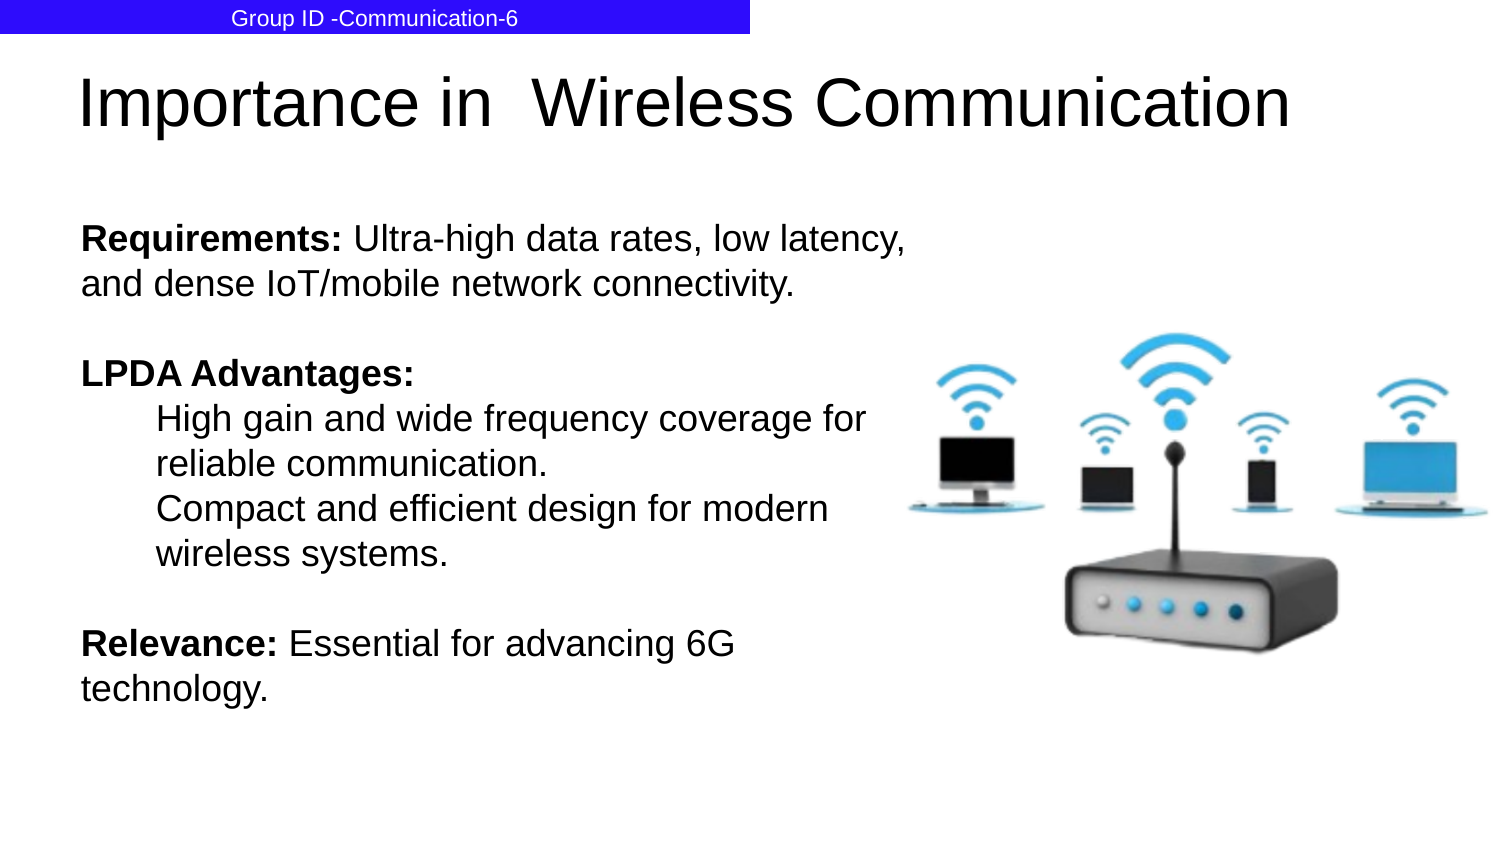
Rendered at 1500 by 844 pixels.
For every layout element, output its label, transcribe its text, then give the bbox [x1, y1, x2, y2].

title Importance in Wireless Communication [65, 40, 1446, 177]
picture [0, 0, 1500, 844]
list Requirements: Ultra-high data rates, low latency, and dense IoT/mobile network connectivity. LPDA Advantages: High gain and wide frequency coverage for reliable communication. Compact and efficient design for modern wireless systems. Relevance: Essential for advancing 6G technology. [65, 206, 924, 717]
footer Group ID -Communication-6 [0, 0, 747, 40]
